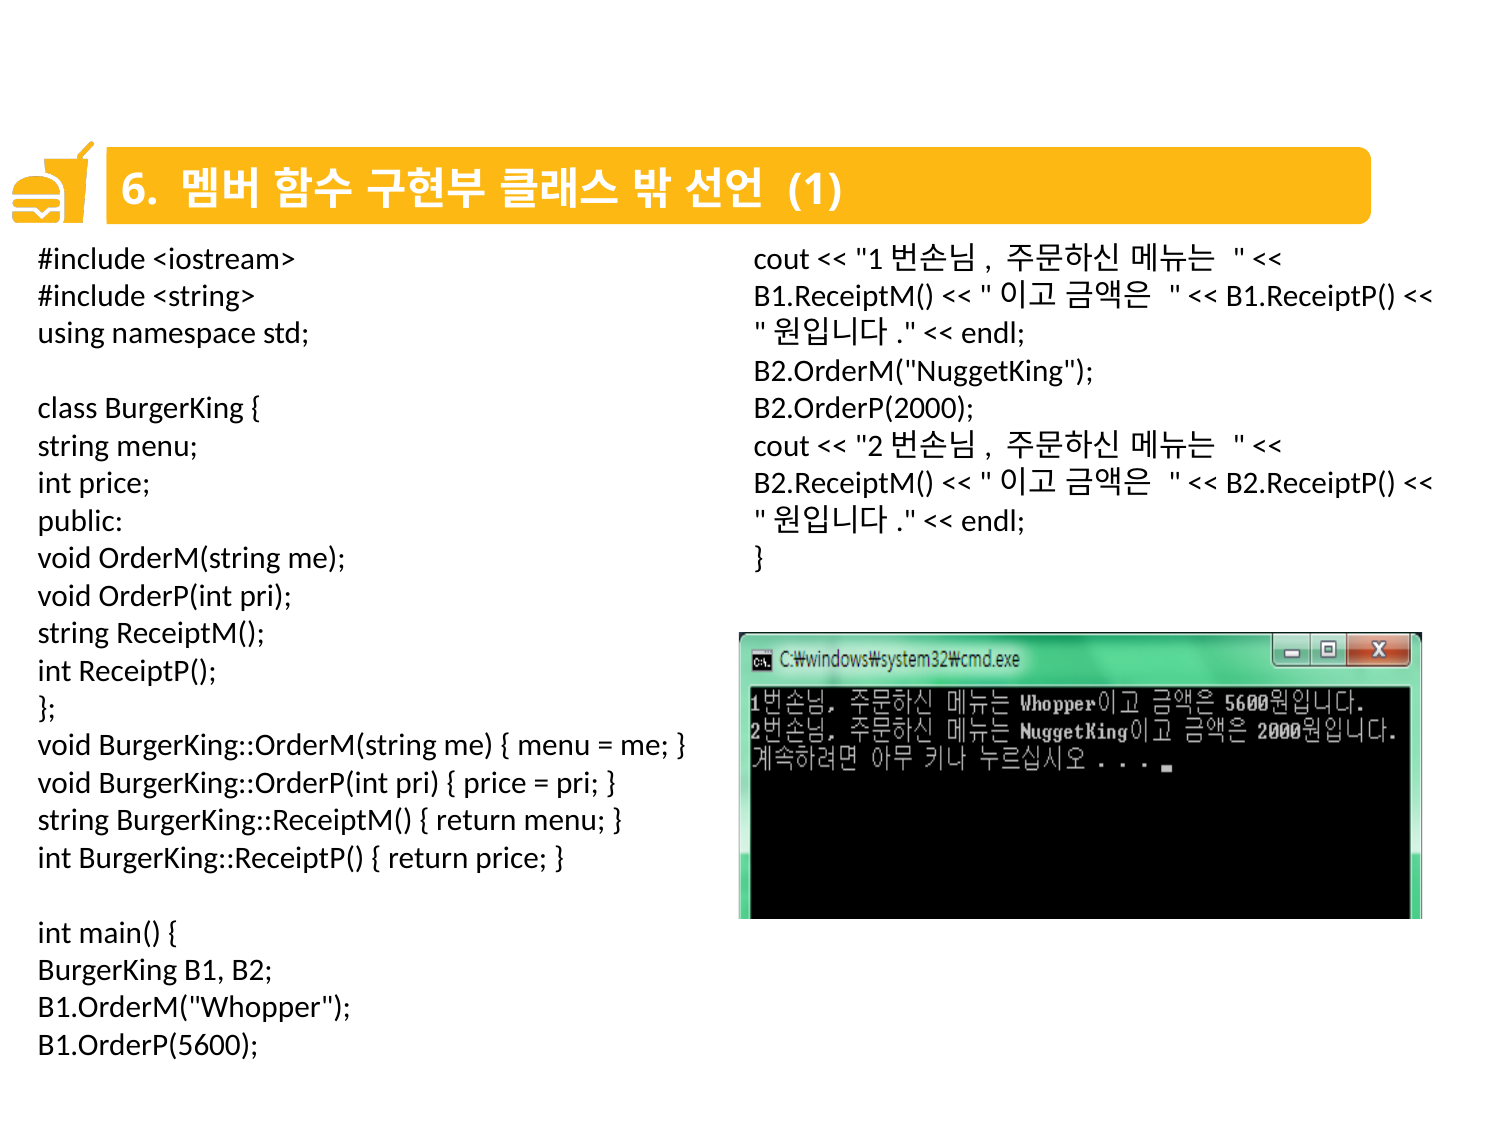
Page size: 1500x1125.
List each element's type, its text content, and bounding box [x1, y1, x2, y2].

picture [738, 632, 1423, 919]
text_box cout << "1번손님, 주문하신 메뉴는 " << B1.ReceiptM() << "이고 금액은 " << B1.ReceiptP() << "원입니다." << endl; B2.OrderM("NuggetKing"); B2.OrderP(2000); cout << "2번손님, 주문하신 메뉴는 " << B2.ReceiptM() << "이고 금액은 " << B2.ReceiptP() << "원입니다." << endl; } [738, 230, 1455, 583]
text_box 6. 멤버 함수 구현부 클래스 밖 선언 (1) [110, 153, 1028, 221]
text_box #include <iostream> #include <string> using namespace std; class BurgerKing { string menu; int price; public: void OrderM(string me); void OrderP(int pri); string ReceiptM(); int ReceiptP(); }; void BurgerKing::OrderM(string me) { menu = me; } void BurgerKing::OrderP(int pri) { price = pri; } string BurgerKing::ReceiptM() { return menu; } int BurgerKing::ReceiptP() { return price; } int main() { BurgerKing B1, B2; B1.OrderM("Whopper"); B1.OrderP(5600); [22, 230, 739, 1069]
picture [0, 125, 110, 239]
text_box [110, 146, 1373, 226]
